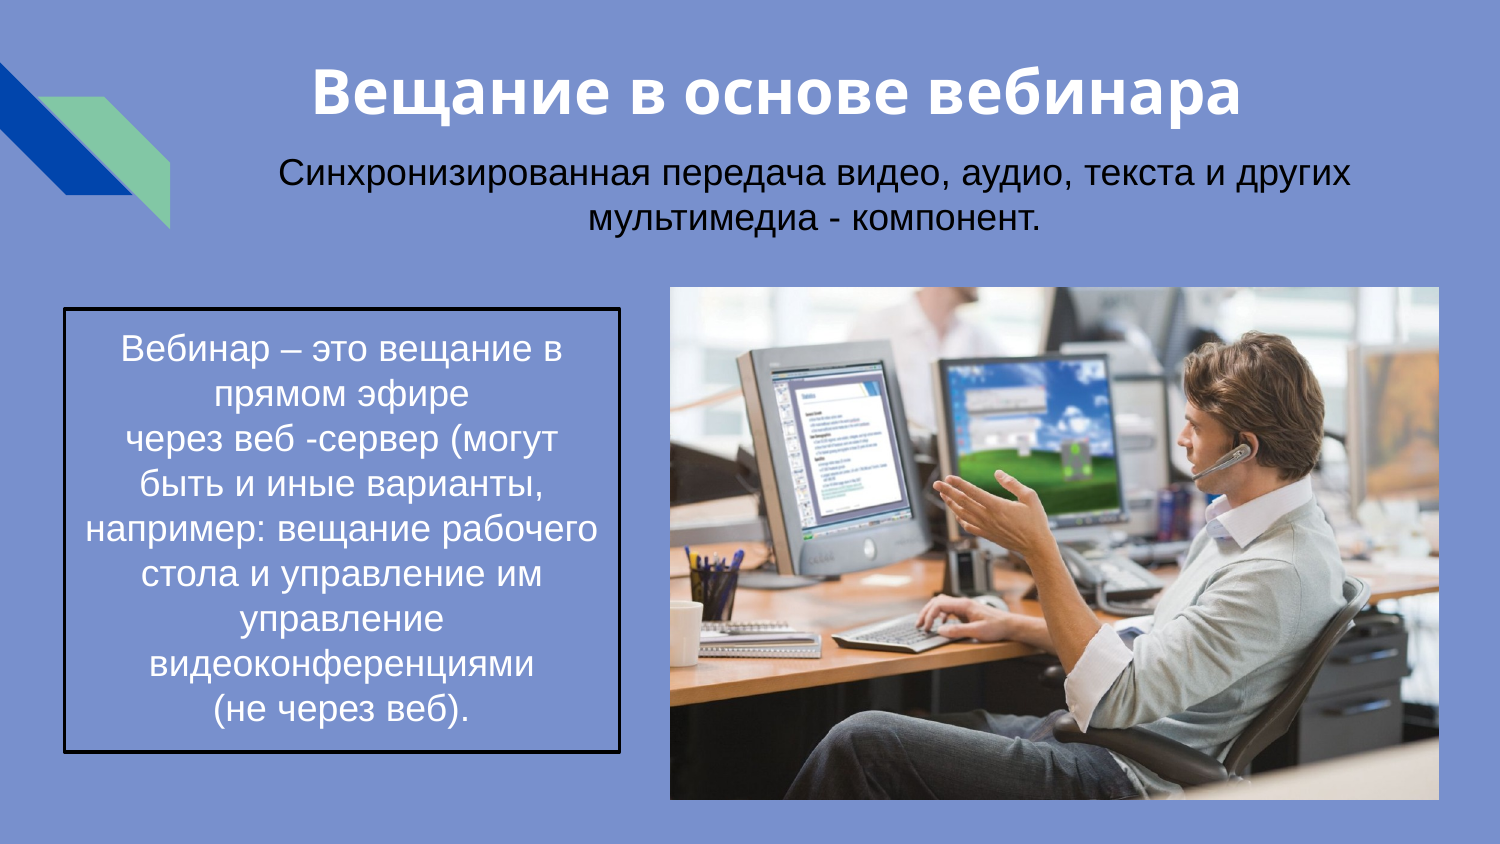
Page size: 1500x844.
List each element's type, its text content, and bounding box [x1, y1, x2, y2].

list Вещание в основе вебинара [290, 25, 1265, 133]
text_box Синхронизированная передача видео, аудио, текста и других мультимедиа - компонент. [218, 133, 1412, 241]
title Вебинар – это вещание в прямом эфире через веб -сервер (могут быть и иные варианты, например: вещание рабочего стола и управление им управление видеоконференциями (не через веб). [64, 309, 620, 753]
picture [670, 286, 1440, 800]
